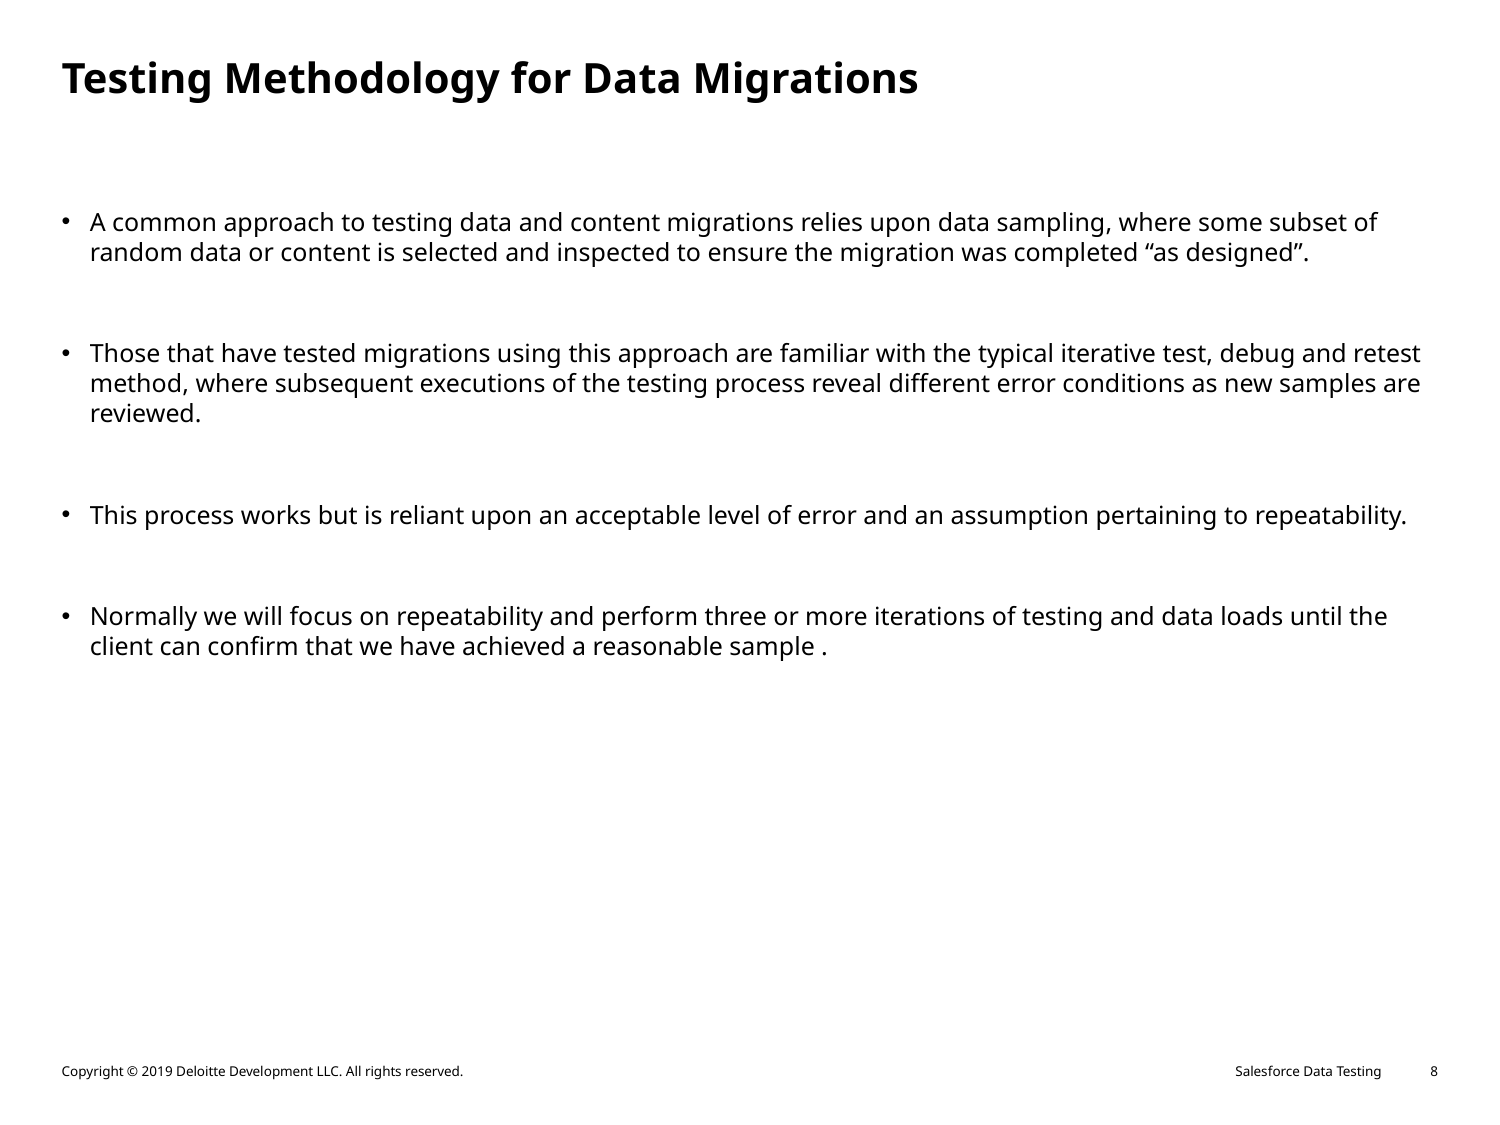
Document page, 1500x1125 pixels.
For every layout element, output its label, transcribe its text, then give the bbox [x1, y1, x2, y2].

text_box Testing Methodology for Data Migrations [61, 52, 1439, 107]
list A common approach to testing data and content migrations relies upon data sampling, where some subset of random data or content is selected and inspected to ensure the migration was completed “as designed”. Those that have tested migrations using this approach are familiar with the typical iterative test, debug and retest method, where subsequent executions of the testing process reveal different error conditions as new samples are reviewed. This process works but is reliant upon an acceptable level of error and an assumption pertaining to repeatability. Normally we will focus on repeatability and perform three or more iterations of testing and data loads until the client can confirm that we have achieved a reasonable sample . [61, 206, 1439, 919]
